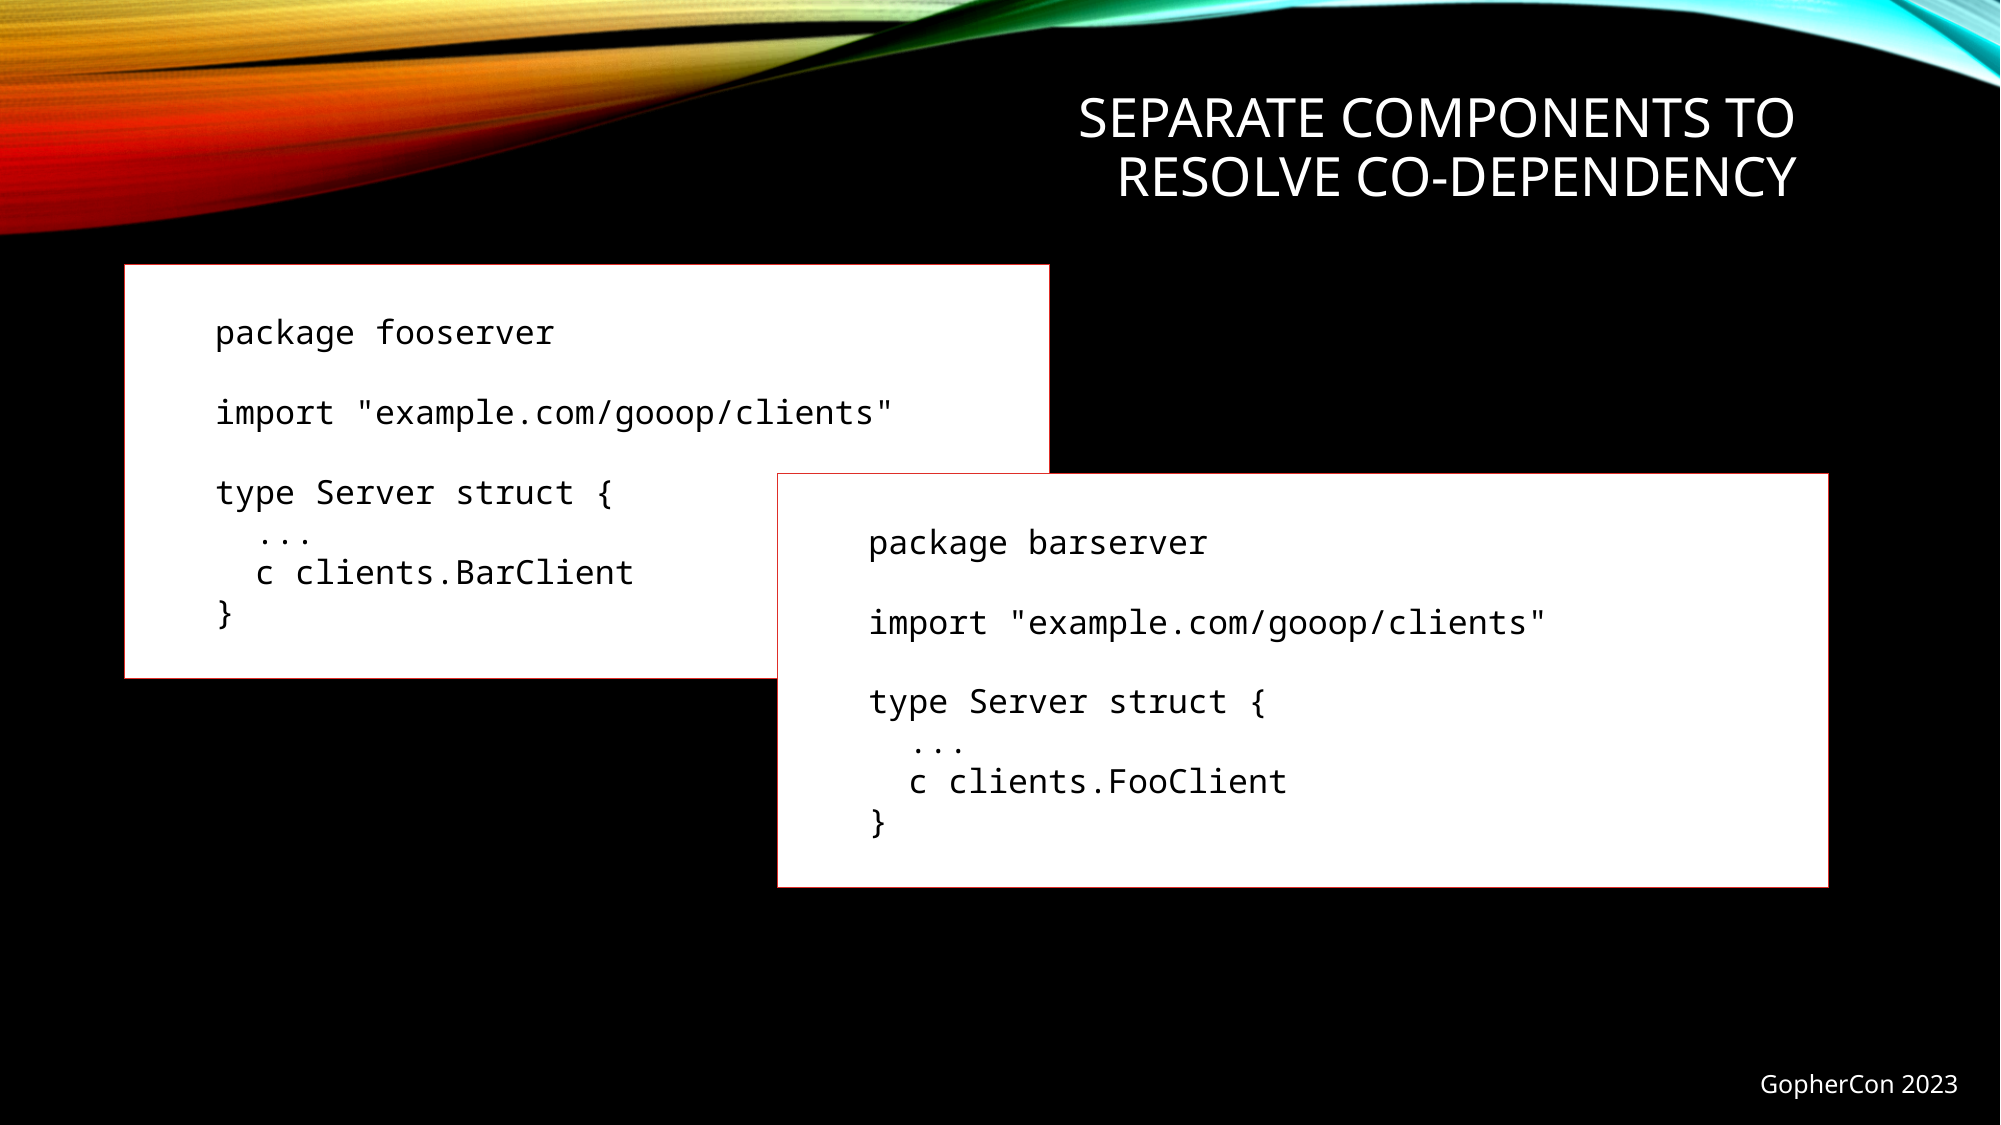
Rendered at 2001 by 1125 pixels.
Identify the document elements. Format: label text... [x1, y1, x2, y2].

text_box GopherCon 2023 [1745, 1061, 1985, 1106]
text_box package fooserver import "example.com/gooop/clients" type Server struct { ... c clients.BarClient } [124, 264, 1050, 679]
text_box package barserver import "example.com/gooop/clients" type Server struct { ... c clients.FooClient } [777, 473, 1829, 888]
picture [0, 0, 2000, 237]
title Separate components to resolve co-dependency [187, 82, 1813, 216]
